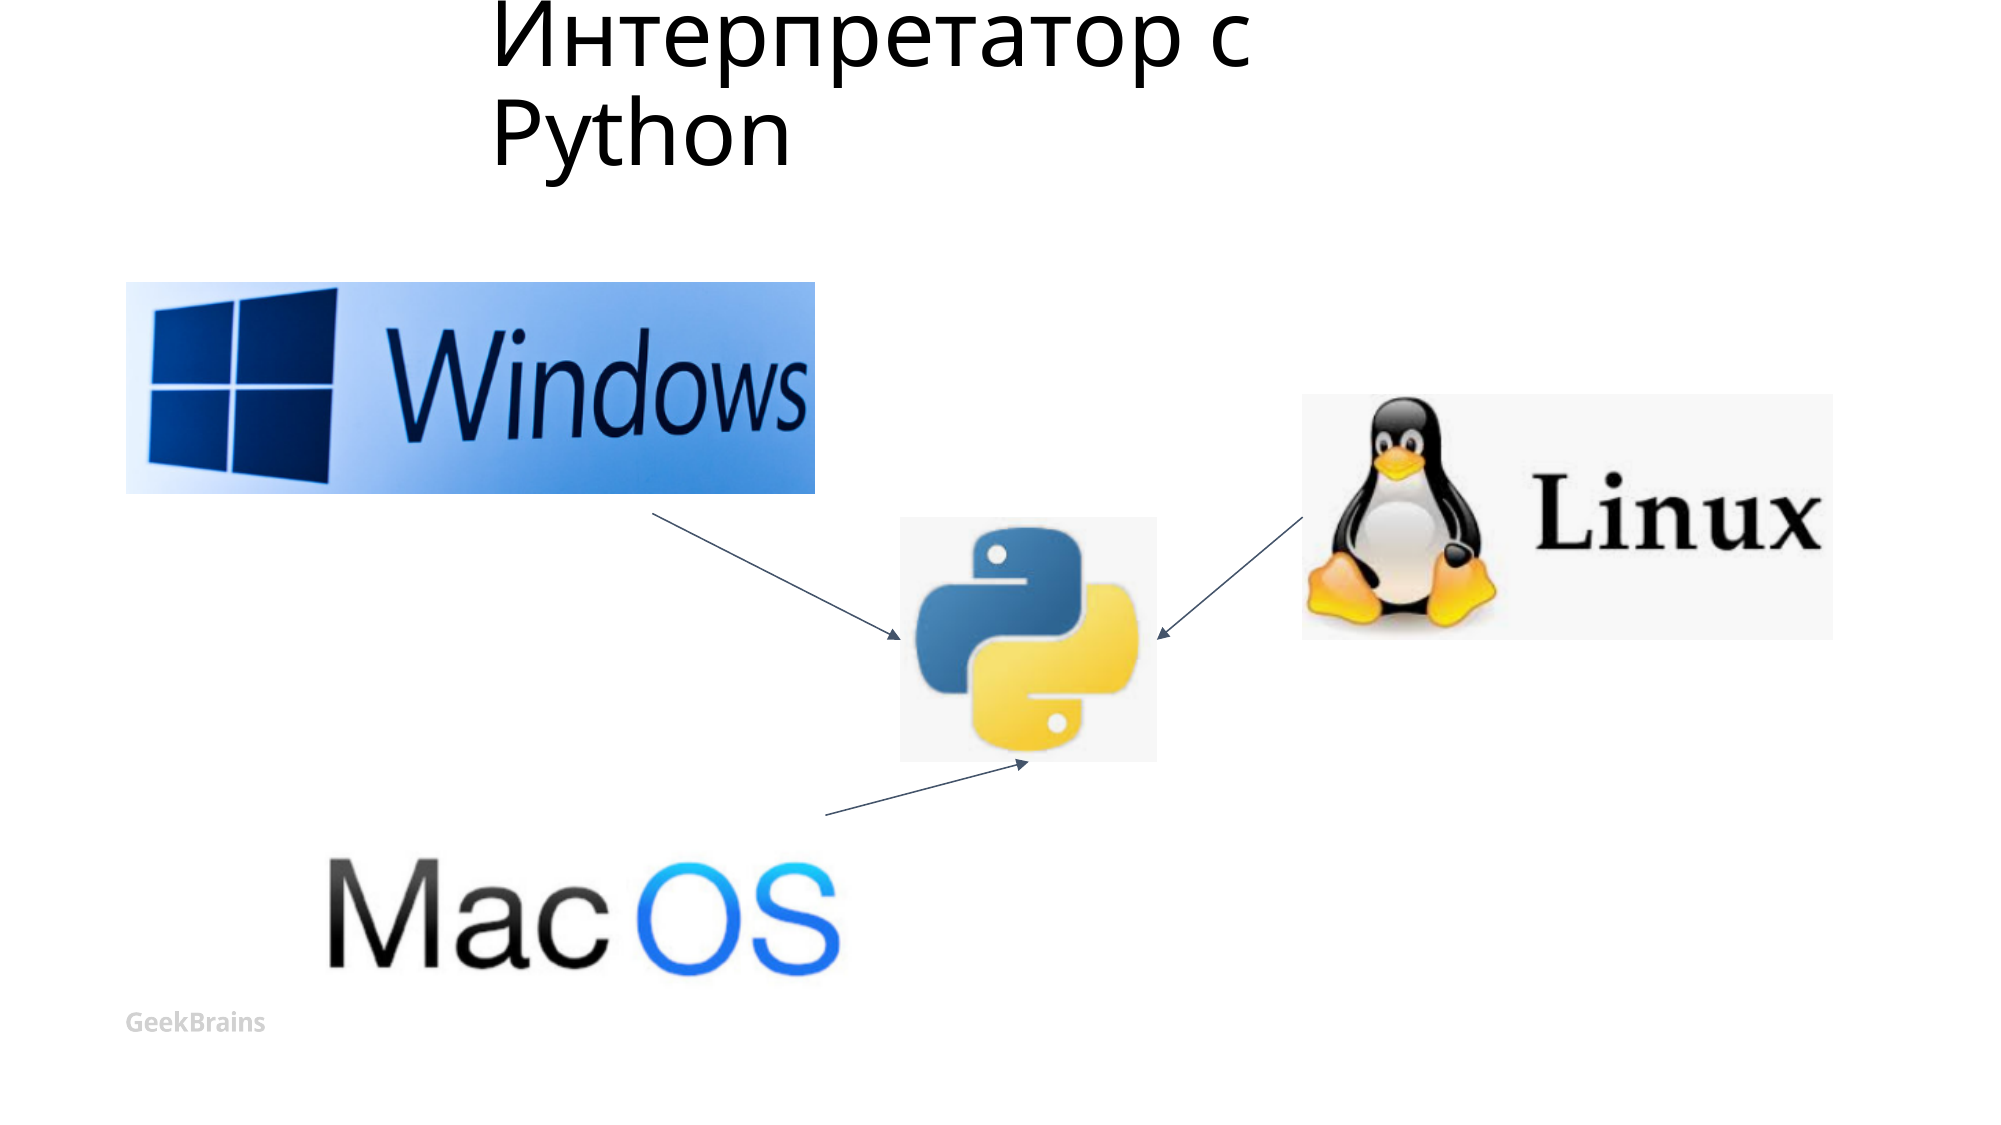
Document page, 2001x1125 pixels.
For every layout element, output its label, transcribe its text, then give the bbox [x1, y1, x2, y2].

picture [126, 1011, 265, 1032]
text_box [825, 761, 1030, 816]
picture [900, 517, 1158, 762]
title Интерпретатор с Python [474, 64, 1556, 194]
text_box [1156, 516, 1303, 641]
picture [1302, 394, 1833, 640]
picture [288, 828, 880, 996]
picture [126, 282, 815, 494]
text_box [651, 513, 901, 641]
